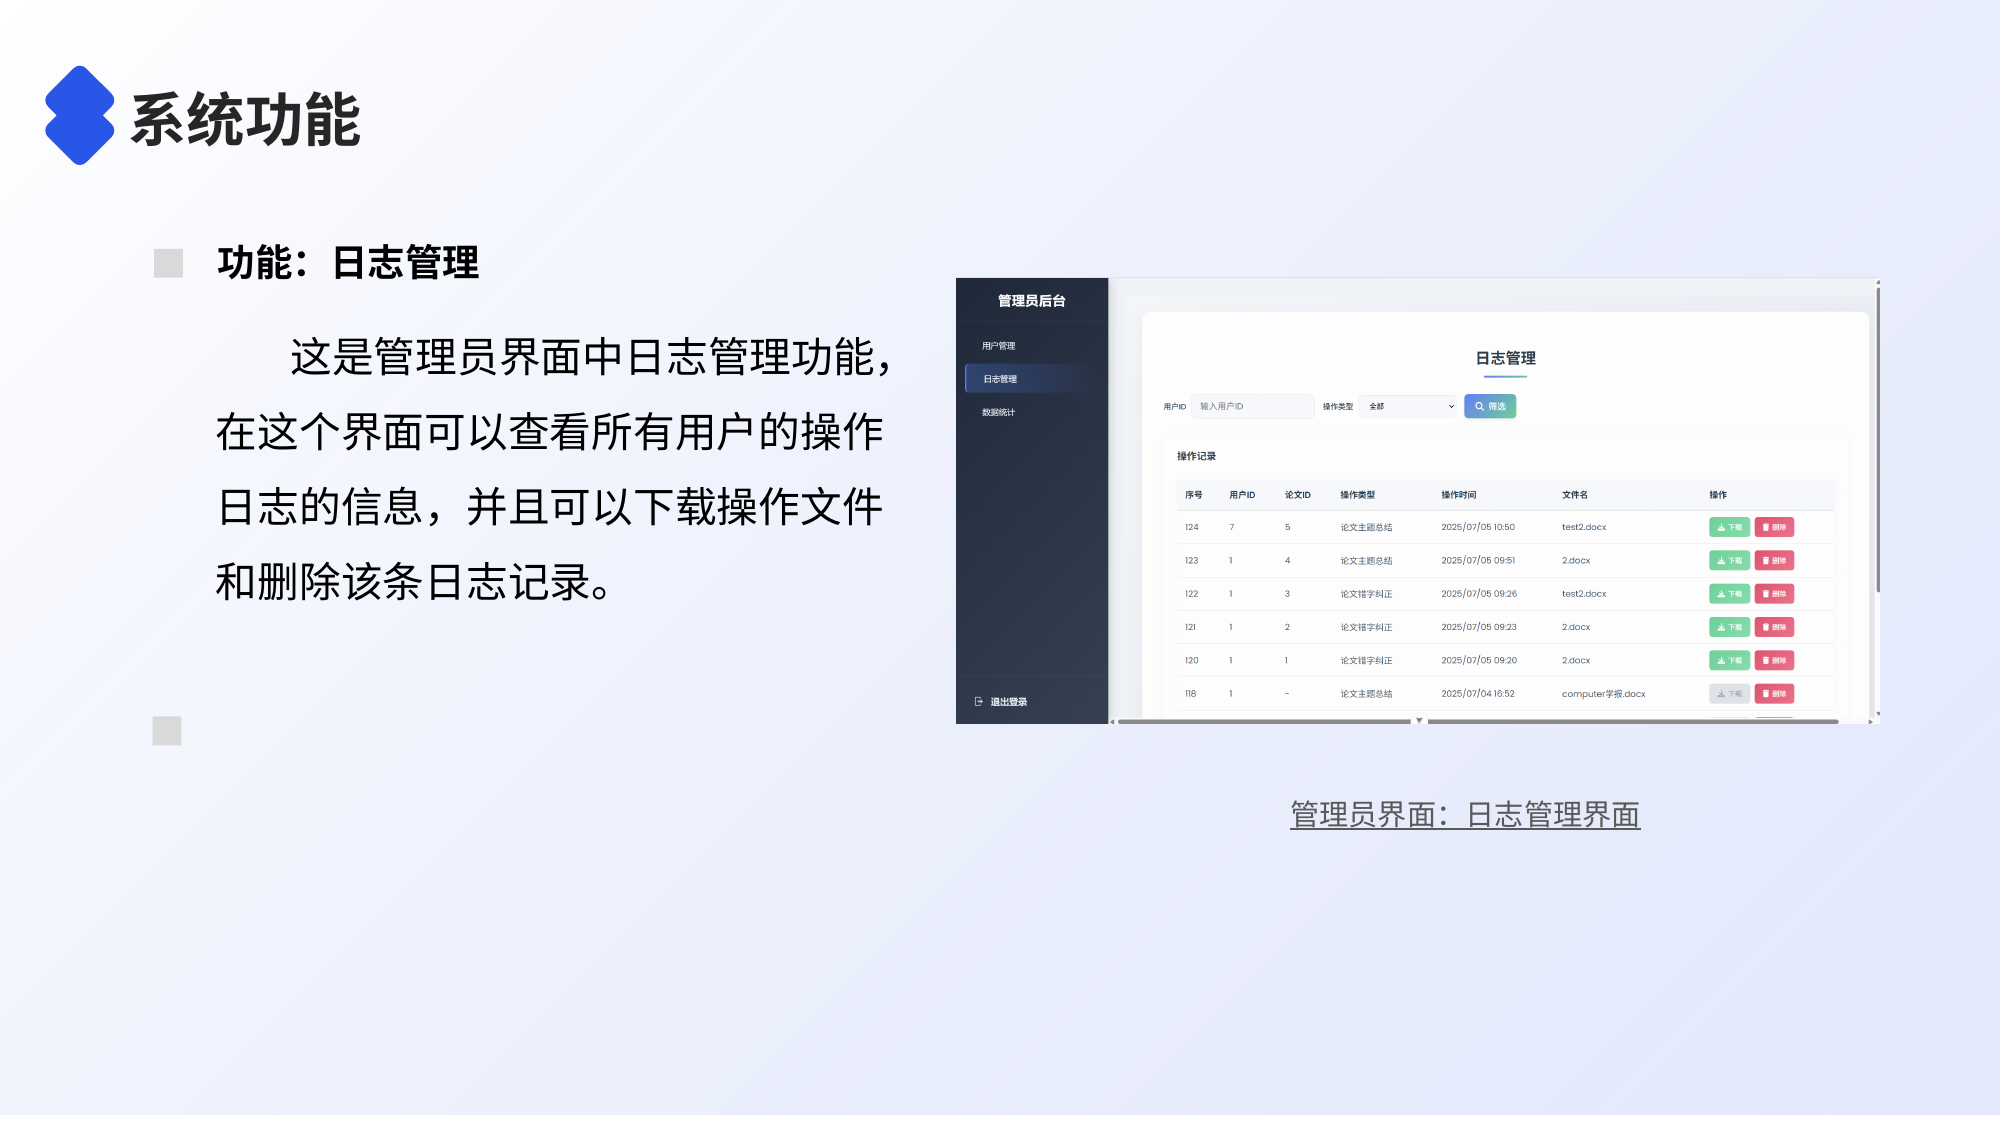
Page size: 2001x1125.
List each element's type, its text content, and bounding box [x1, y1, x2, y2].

text_box [152, 716, 182, 746]
text_box 系统功能 [128, 76, 1879, 154]
text_box [0, 0, 2000, 1115]
text_box 这是管理员界面中日志管理功能，在这个界面可以查看所有用户的操作日志的信息，并且可以下载操作文件和删除该条日志记录。 [201, 298, 925, 614]
text_box 功能：日志管理 [202, 231, 495, 292]
picture [956, 277, 1880, 724]
text_box [154, 248, 183, 278]
text_box 管理员界面：日志管理界面 [1275, 788, 1656, 839]
text_box [45, 65, 115, 165]
